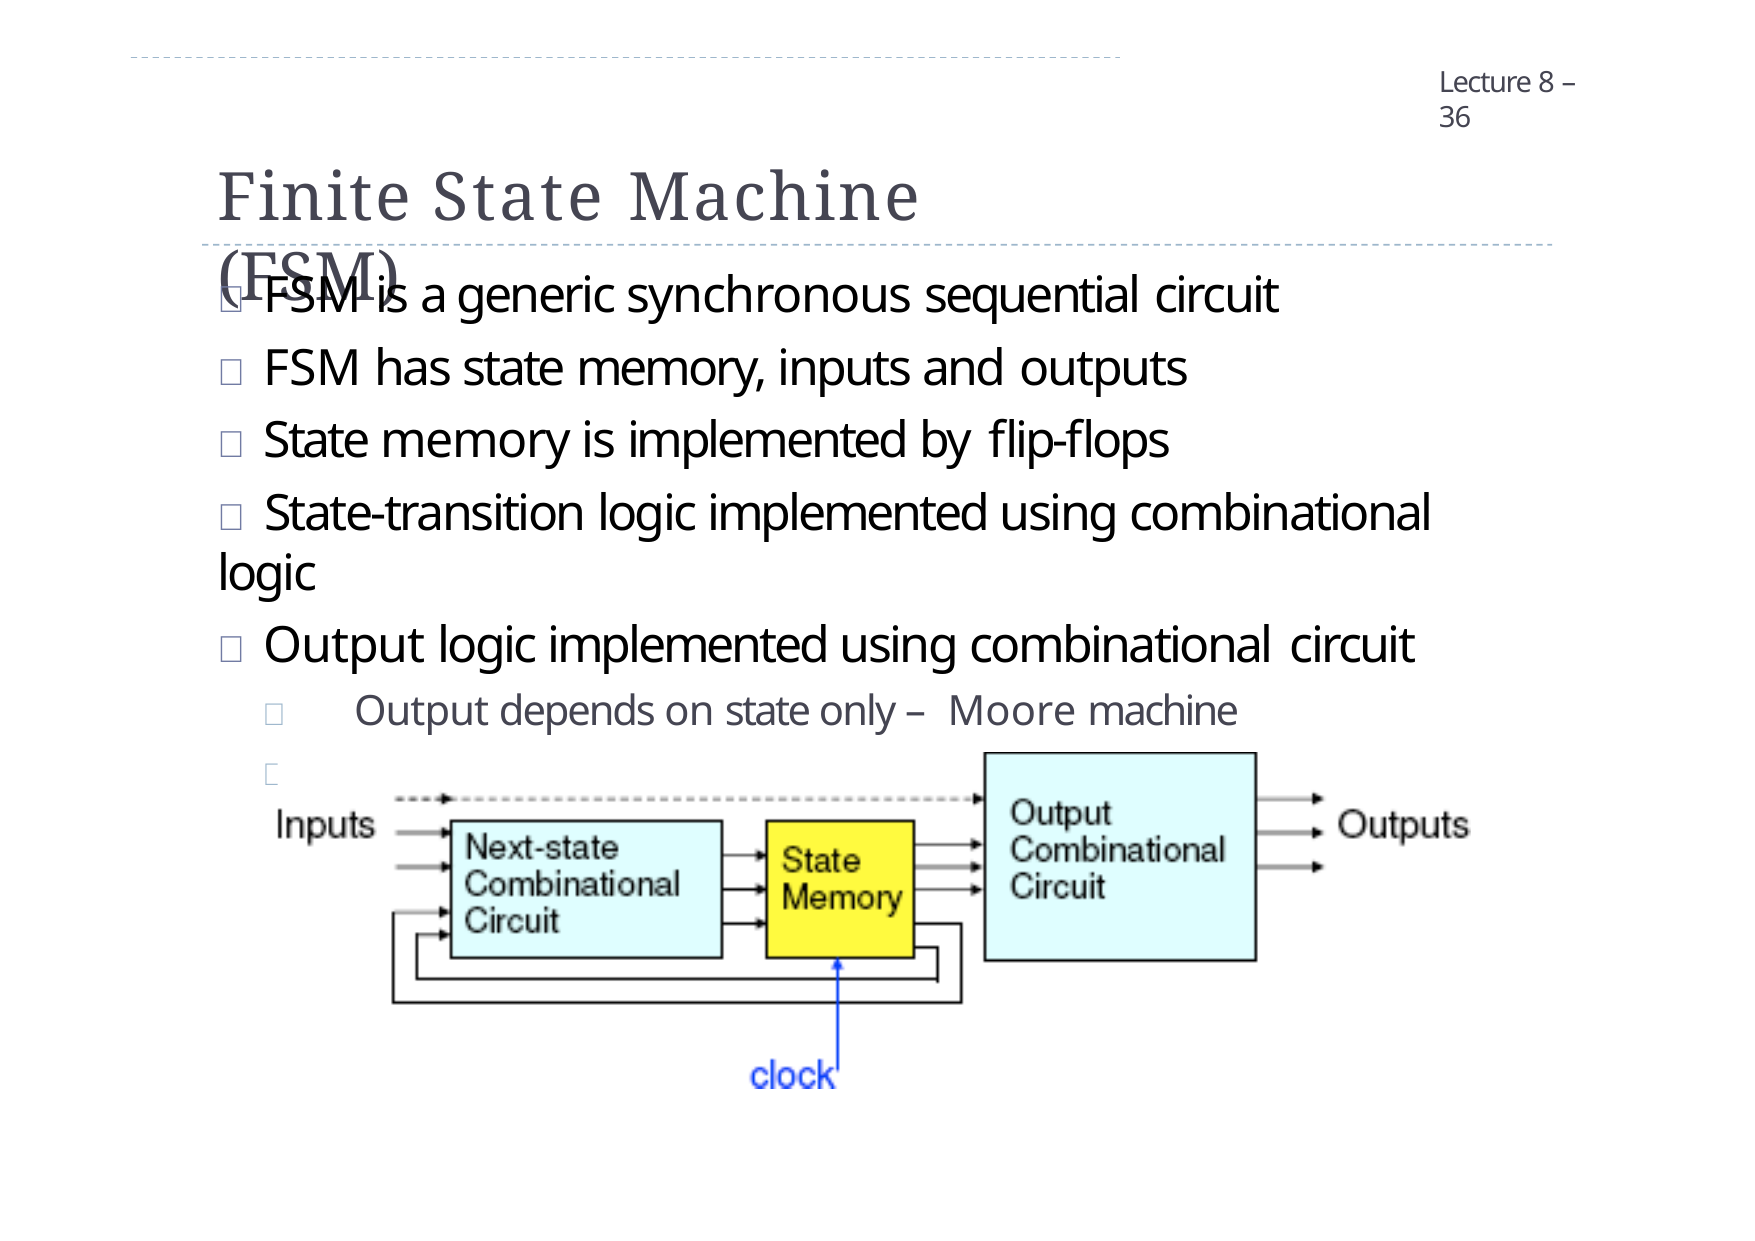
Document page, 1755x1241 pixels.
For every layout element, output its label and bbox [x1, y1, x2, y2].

text_box [1436, 61, 1614, 134]
title [215, 152, 1104, 248]
text_box [215, 248, 1477, 1089]
